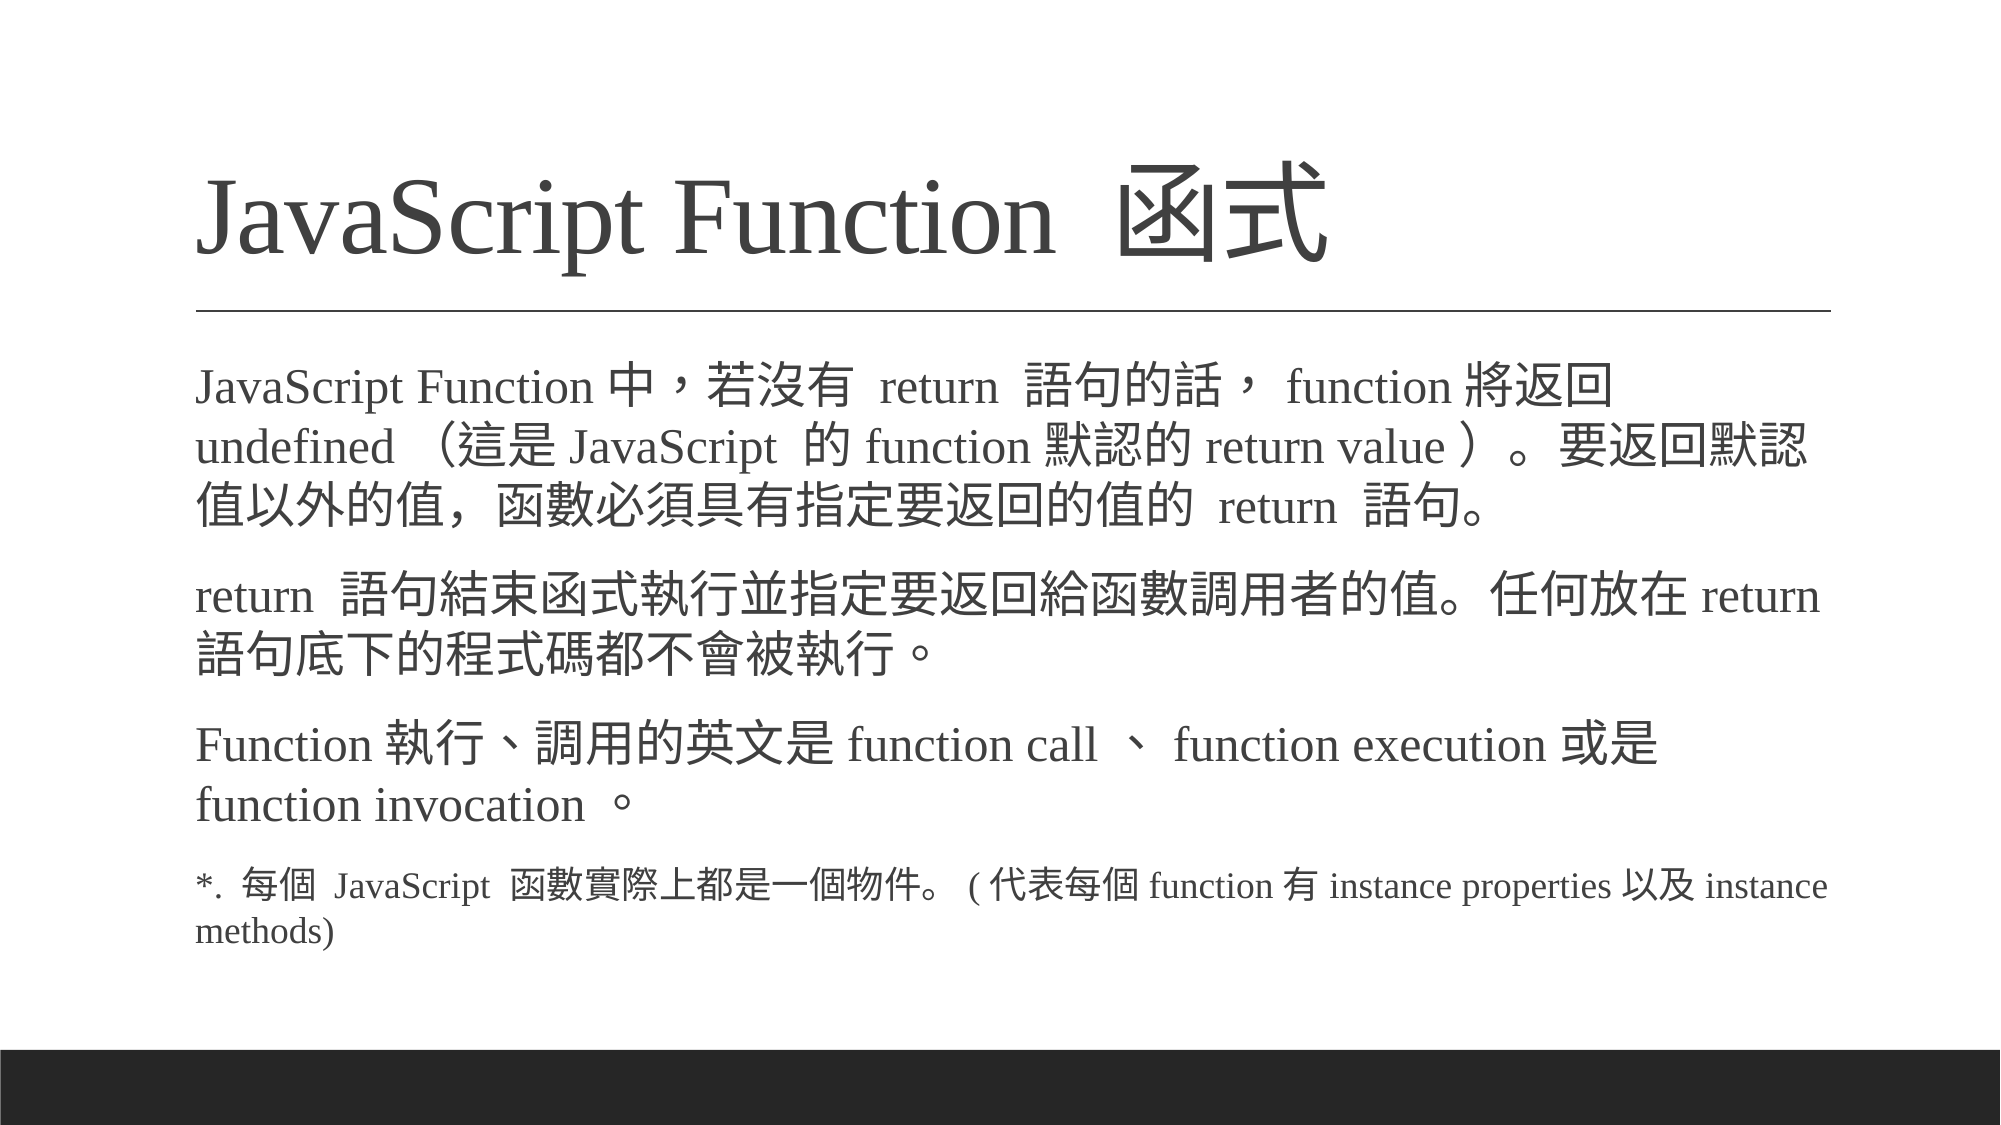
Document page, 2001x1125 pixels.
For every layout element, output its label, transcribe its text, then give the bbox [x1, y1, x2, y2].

list JavaScript Function中，若沒有 return 語句的話，function將返回undefined（這是JavaScript 的function默認的return value）。要返回默認值以外的值，函數必須具有指定要返回的值的 return 語句。 return 語句結束函式執行並指定要返回給函數調用者的值。任何放在return語句底下的程式碼都不會被執行。 Function執行、調用的英文是function call、function execution或是function invocation。 *. 每個 JavaScript 函數實際上都是一個物件。(代表每個function有instance properties以及instance methods) [180, 345, 1830, 963]
title JavaScript Function 函式 [180, 47, 1830, 285]
